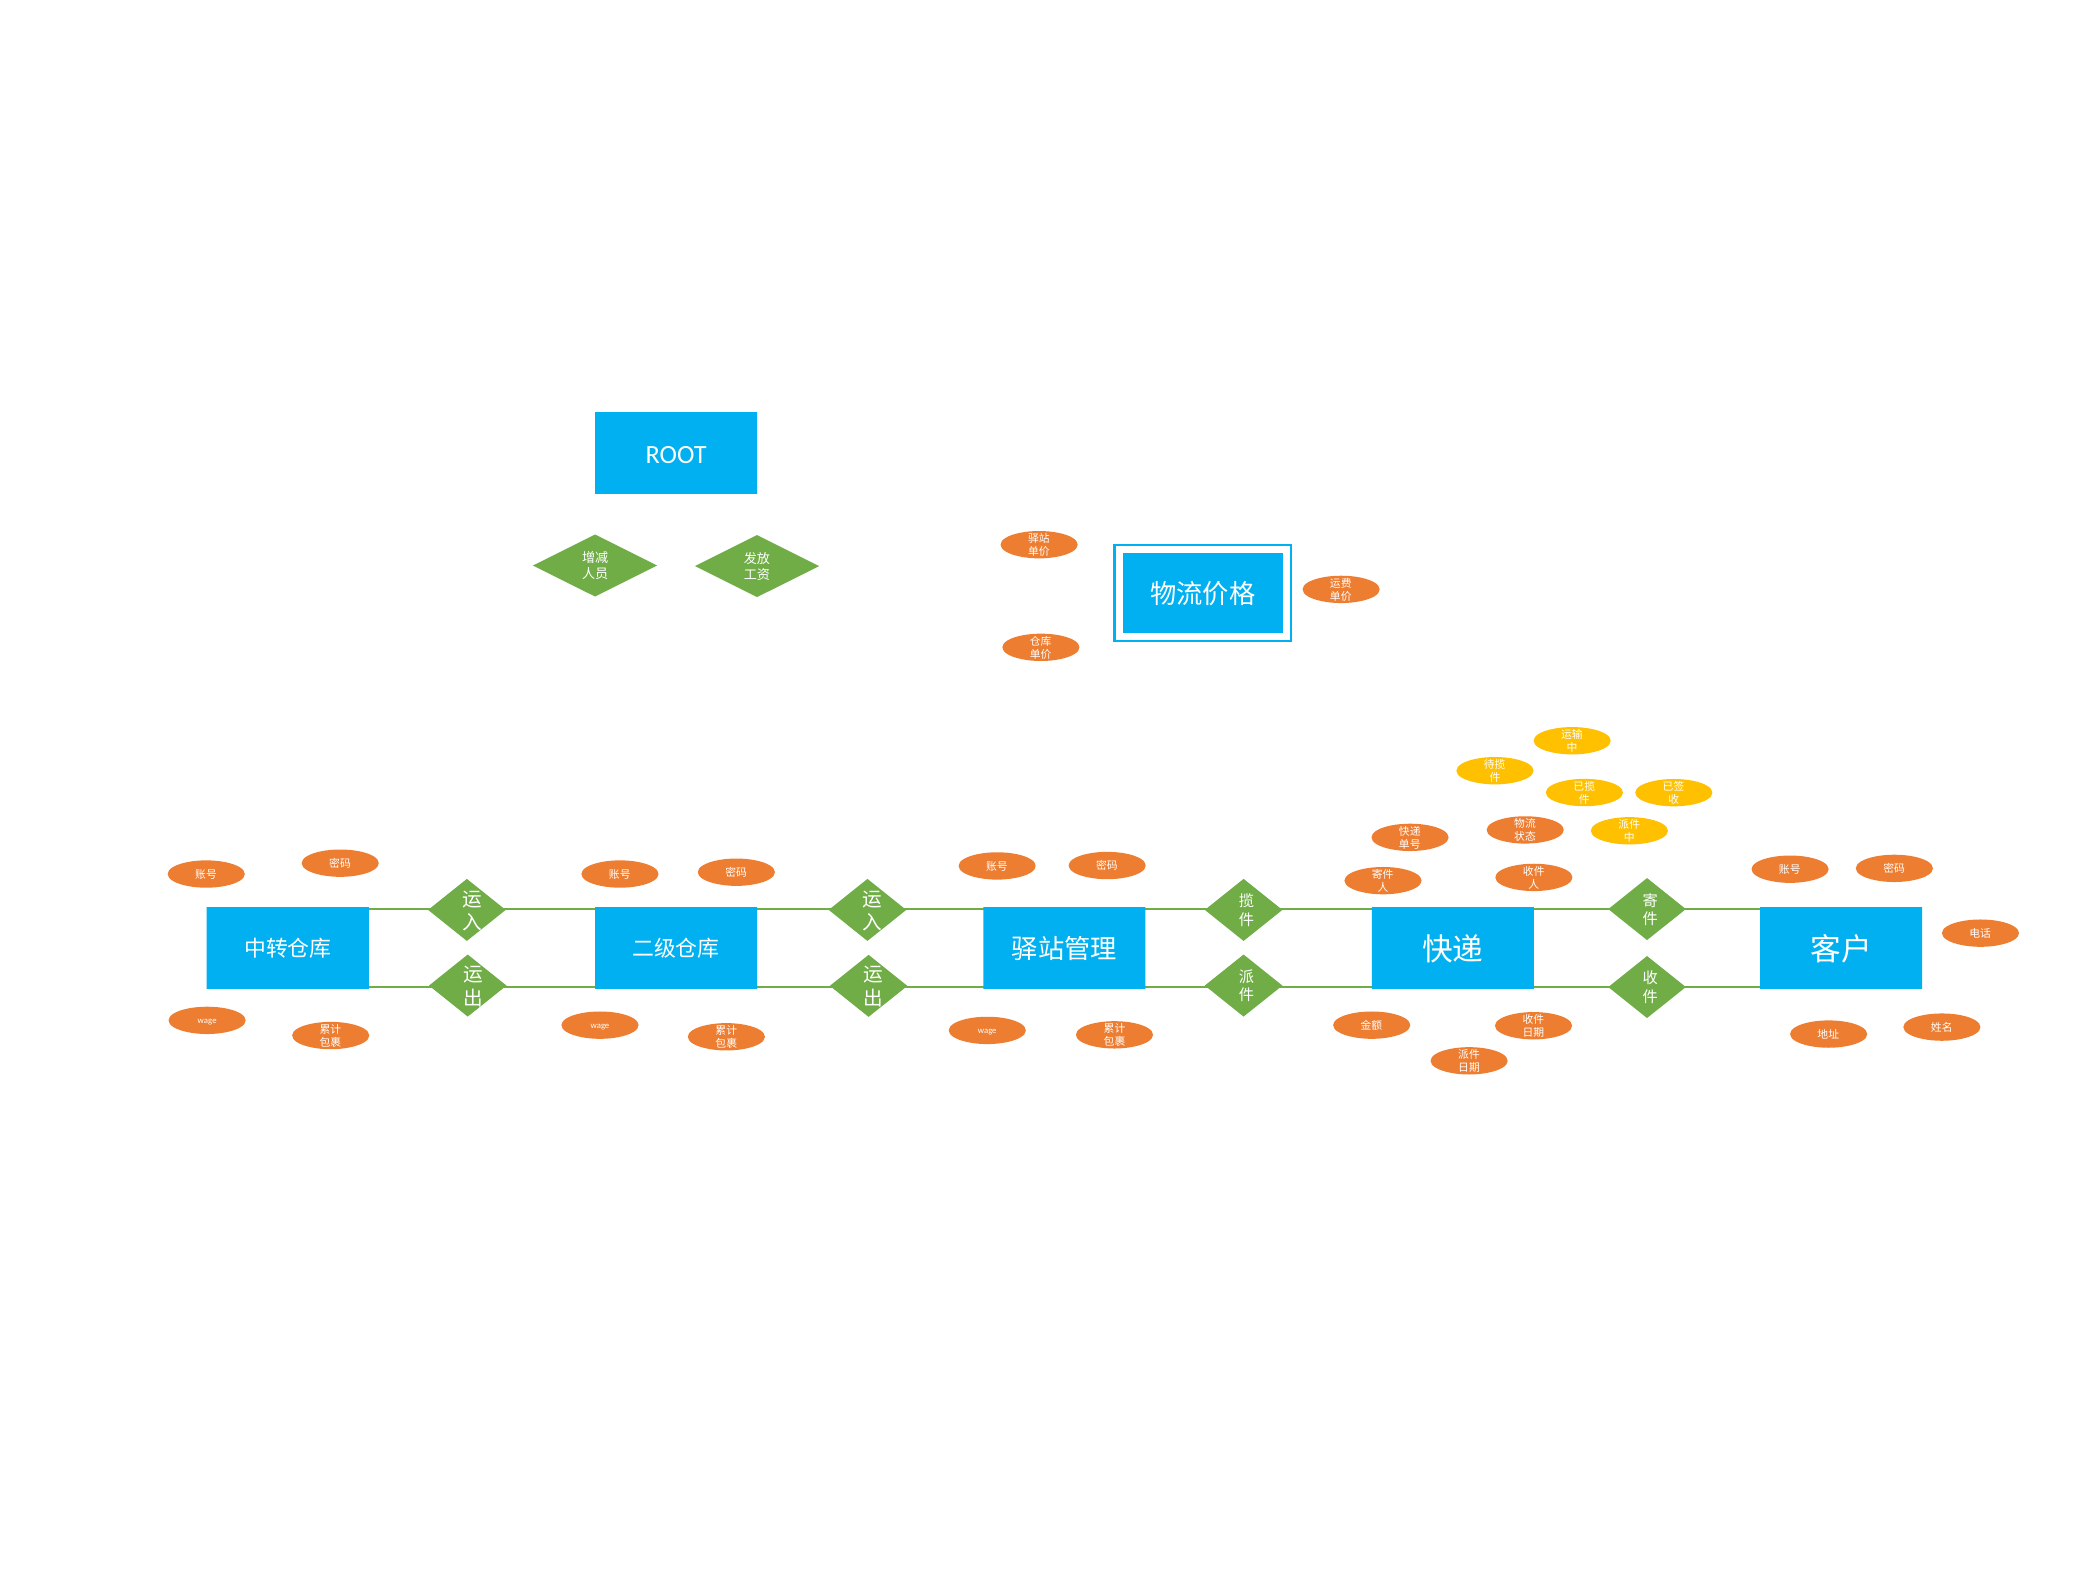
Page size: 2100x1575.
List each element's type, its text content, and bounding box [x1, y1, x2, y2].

text_box 运入 [426, 877, 508, 943]
text_box wage [947, 1015, 1028, 1046]
text_box 收件日期 [1493, 1010, 1574, 1041]
text_box 发放工资 [692, 533, 822, 599]
text_box 密码 [1066, 850, 1148, 881]
text_box 运出 [427, 953, 509, 1018]
text_box 物流状态 [1484, 814, 1566, 846]
text_box 收件 [1606, 954, 1688, 1020]
text_box 密码 [696, 856, 777, 888]
text_box 派件 [1203, 953, 1285, 1018]
text_box 账号 [956, 850, 1038, 882]
text_box 地址 [1788, 1018, 1869, 1050]
text_box 运费单价 [1300, 574, 1382, 605]
text_box 仓库单价 [1000, 632, 1082, 663]
text_box 派件中 [1589, 815, 1670, 847]
text_box 账号 [579, 858, 661, 890]
text_box 账号 [1749, 853, 1831, 885]
text_box [758, 908, 982, 988]
text_box 中转仓库 [206, 906, 370, 990]
text_box 待揽件 [1454, 755, 1536, 786]
text_box 增减人员 [530, 533, 660, 598]
text_box 客户 [1759, 906, 1923, 990]
text_box 金额 [1331, 1009, 1412, 1041]
text_box 密码 [1854, 853, 1935, 884]
text_box 累计包裹 [686, 1021, 767, 1053]
text_box 二级仓库 [594, 906, 758, 990]
text_box 已签收 [1633, 777, 1715, 808]
text_box 派件日期 [1428, 1045, 1510, 1077]
text_box 运入 [827, 877, 908, 943]
text_box 运输中 [1531, 725, 1613, 756]
text_box 累计包裹 [290, 1020, 371, 1051]
text_box 快递单号 [1369, 822, 1451, 853]
text_box 电话 [1940, 917, 2021, 949]
text_box ROOT [594, 411, 758, 495]
text_box 已揽件 [1544, 777, 1625, 808]
text_box 驿站单价 [998, 529, 1080, 560]
text_box 揽件 [1203, 877, 1285, 943]
text_box wage [559, 1009, 641, 1041]
text_box 寄件人 [1342, 865, 1424, 896]
text_box 快递 [1371, 906, 1535, 990]
text_box wage [166, 1005, 248, 1036]
text_box 姓名 [1901, 1011, 1983, 1043]
text_box [1535, 908, 1759, 988]
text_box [1114, 544, 1291, 641]
text_box 密码 [299, 847, 381, 879]
text_box 寄件 [1606, 876, 1688, 942]
text_box 账号 [165, 858, 247, 890]
text_box 运出 [828, 953, 910, 1019]
text_box [370, 908, 594, 988]
text_box [1147, 908, 1371, 988]
text_box 累计包裹 [1074, 1019, 1155, 1051]
text_box 收件人 [1493, 862, 1575, 893]
text_box 驿站管理 [982, 906, 1147, 990]
